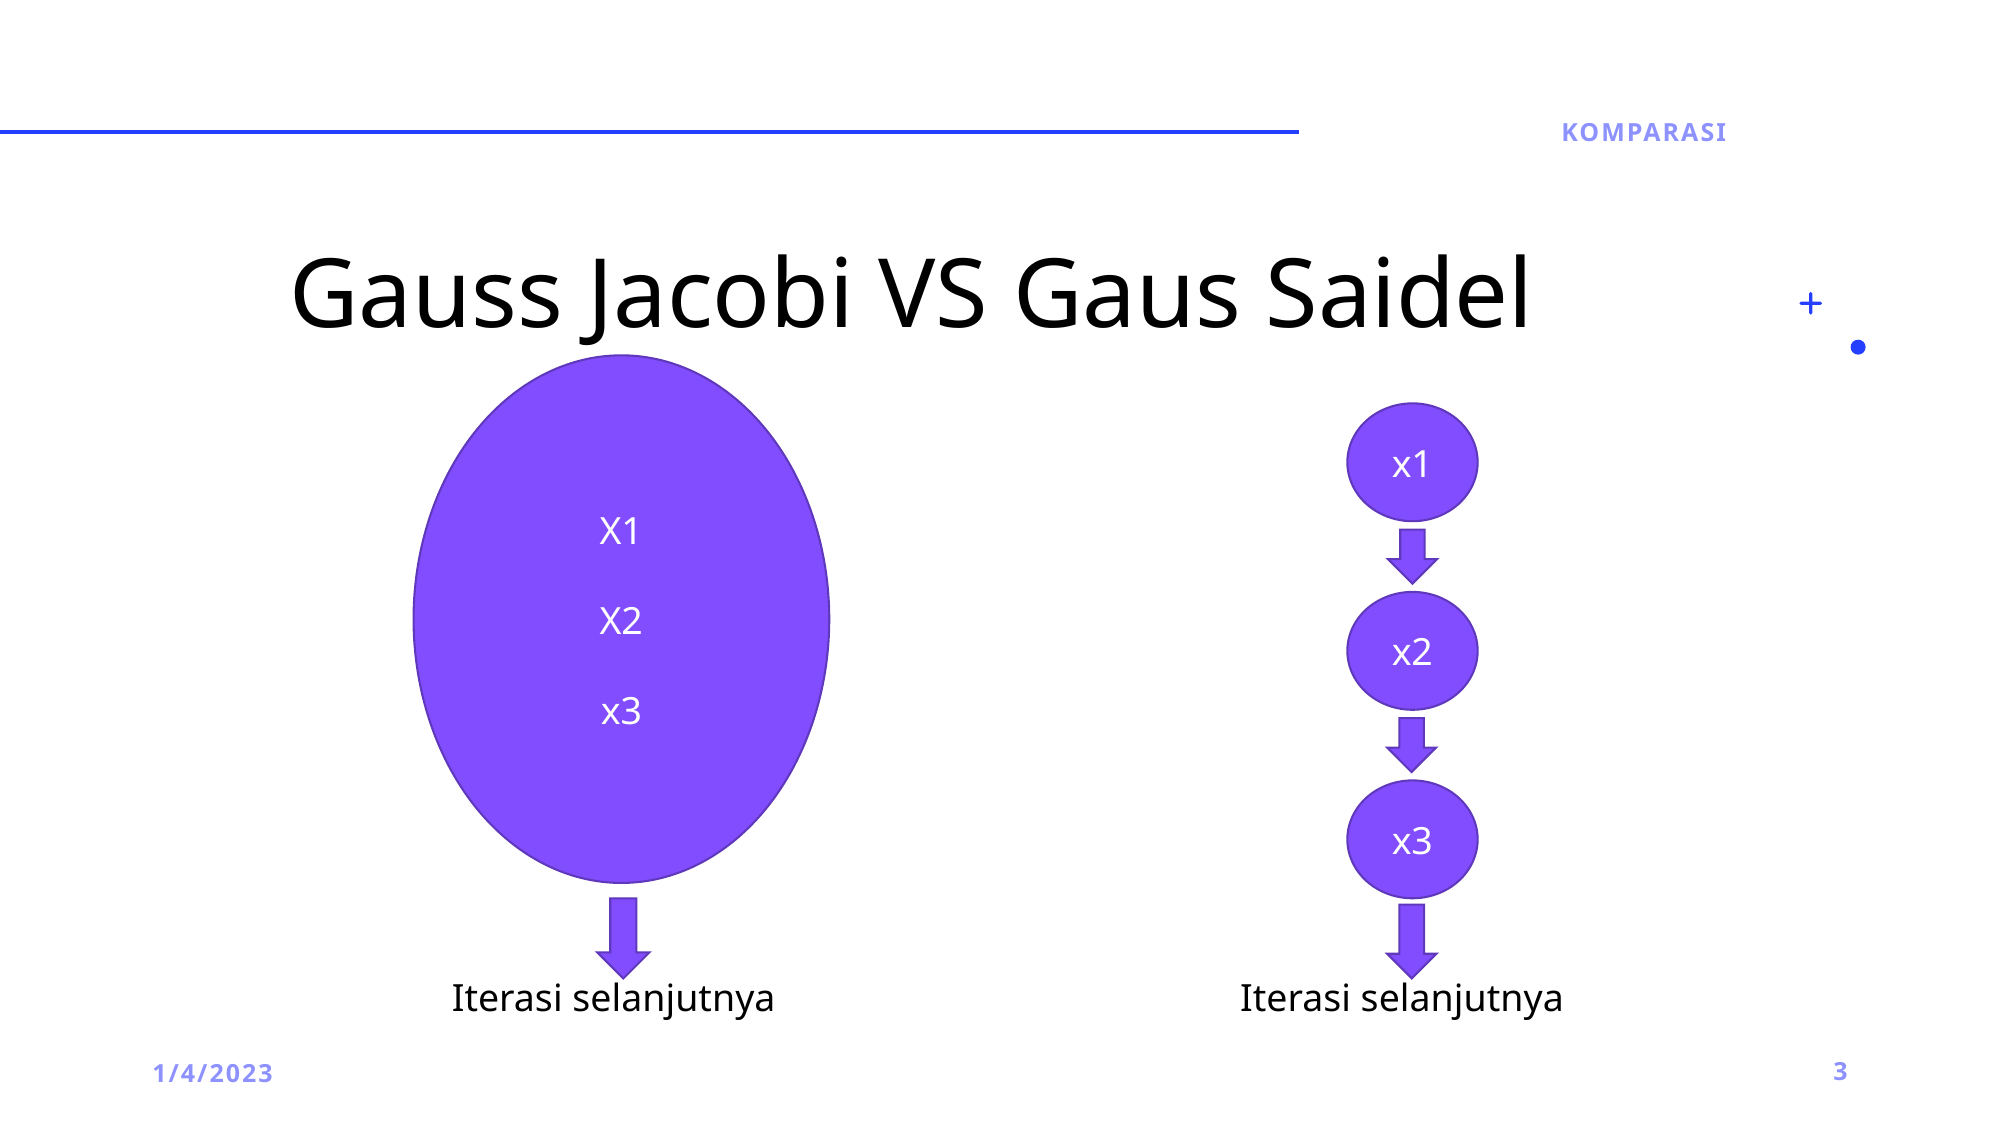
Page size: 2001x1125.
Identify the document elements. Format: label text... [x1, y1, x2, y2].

footer Komparasi [1306, 101, 1982, 162]
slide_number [137, 1042, 588, 1103]
text_box Iterasi selanjutnya [1225, 966, 1598, 1027]
text_box Iterasi selanjutnya [437, 966, 810, 1027]
text_box X1 X2 x3 [412, 354, 831, 884]
text_box x2 [1346, 590, 1479, 711]
text_box [1384, 903, 1439, 980]
text_box x3 [1346, 779, 1479, 900]
slide_number 3 [1412, 1042, 1863, 1103]
text_box [1384, 717, 1439, 774]
text_box [594, 897, 652, 966]
title Gauss Jacobi VS Gaus Saidel [274, 161, 1726, 356]
text_box [1385, 528, 1440, 586]
text_box x1 [1346, 402, 1479, 523]
